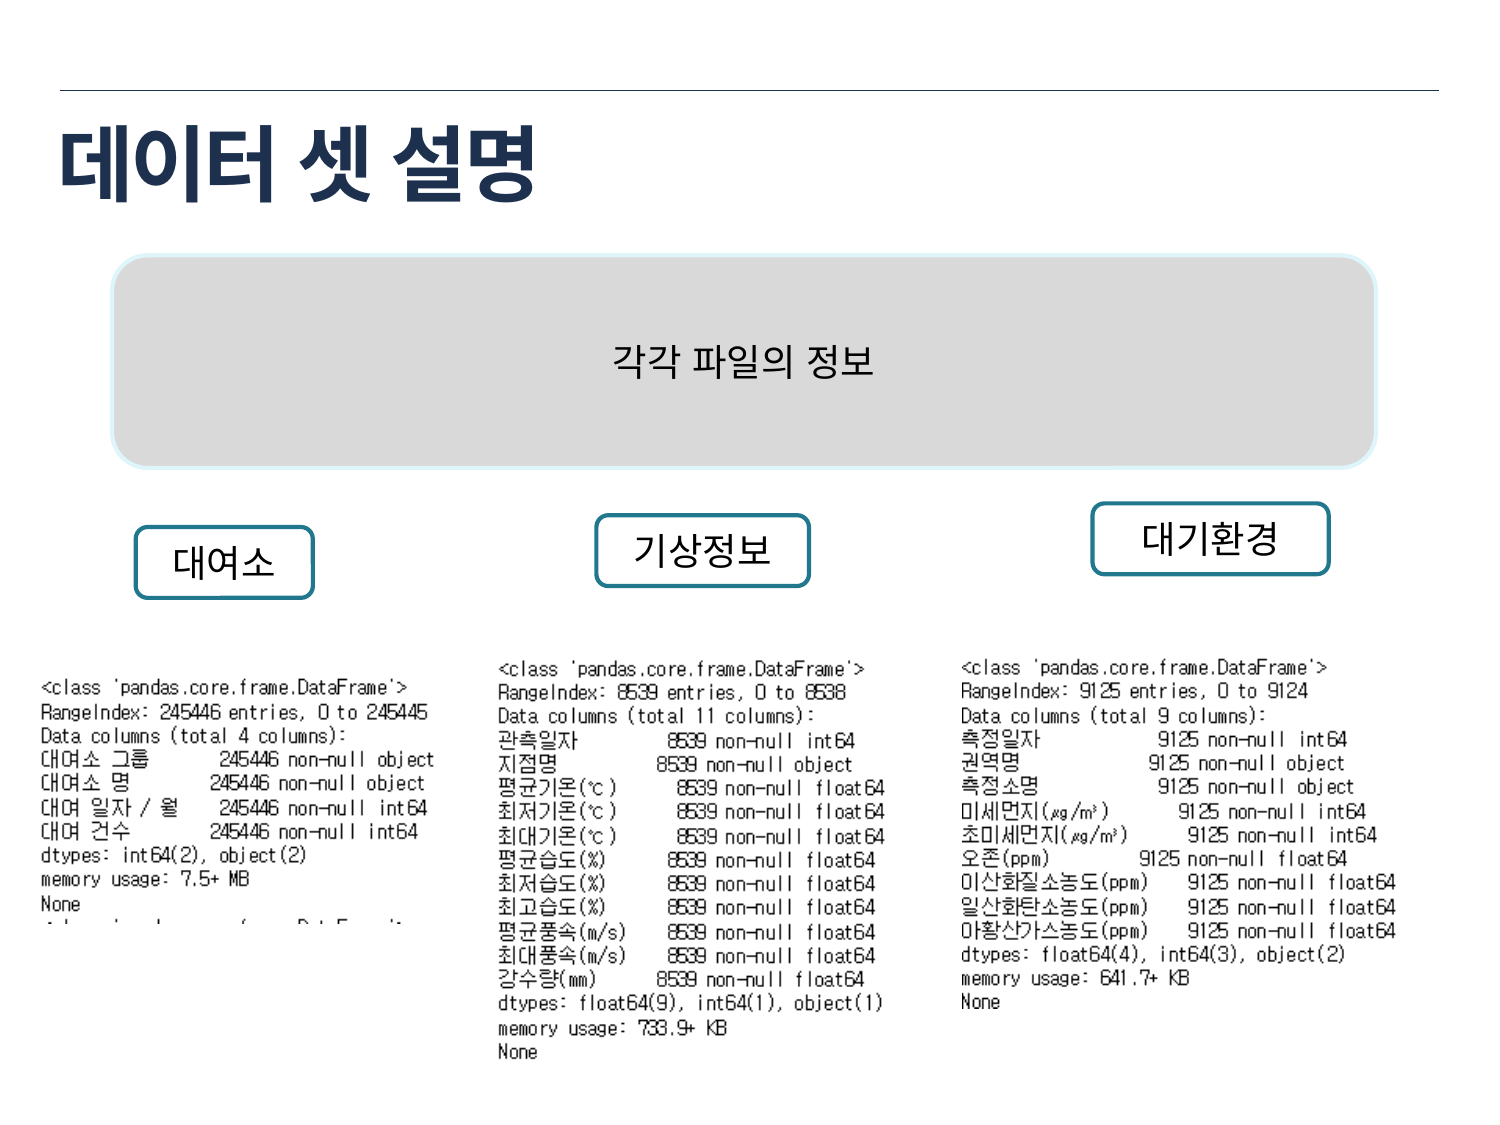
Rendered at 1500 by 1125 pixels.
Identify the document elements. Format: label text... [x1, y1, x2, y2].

picture [0, 656, 930, 1067]
text_box 대기환경 [1090, 501, 1331, 577]
text_box 기상정보 [594, 513, 812, 589]
text_box 대여소 [133, 524, 315, 600]
text_box 각각 파일의 정보 [109, 253, 1379, 470]
title 데이터 셋 설명 [42, 87, 1416, 238]
picture [962, 656, 1405, 1009]
